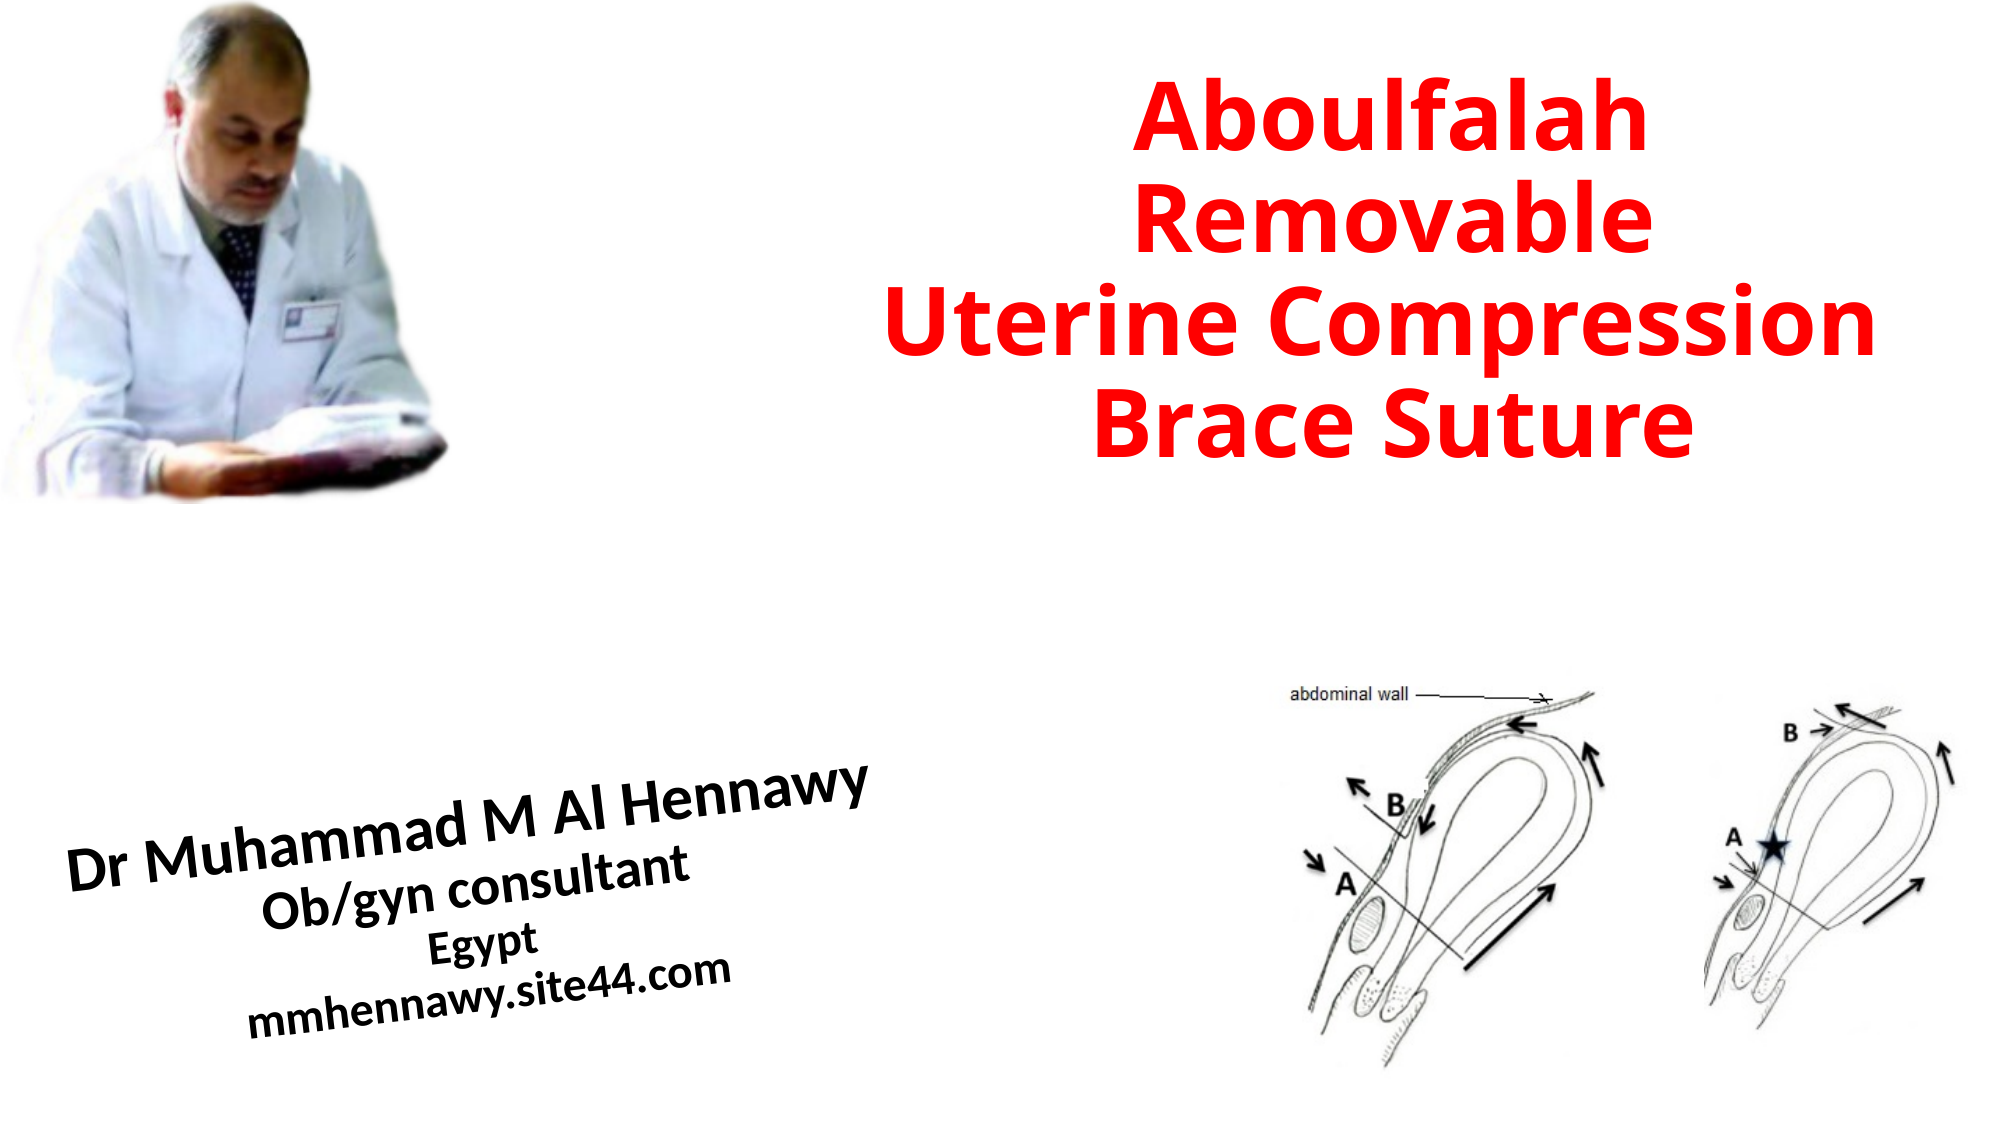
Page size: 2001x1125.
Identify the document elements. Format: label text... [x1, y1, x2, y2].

picture [0, 0, 509, 504]
subtitle Dr Muhammad M Al Hennawy Ob/gyn consultant Egypt mmhennawy.site44.com [44, 732, 916, 1102]
title Aboulfalah Removable Uterine Compression Brace Suture [857, 0, 1930, 486]
picture [1269, 664, 1969, 1125]
